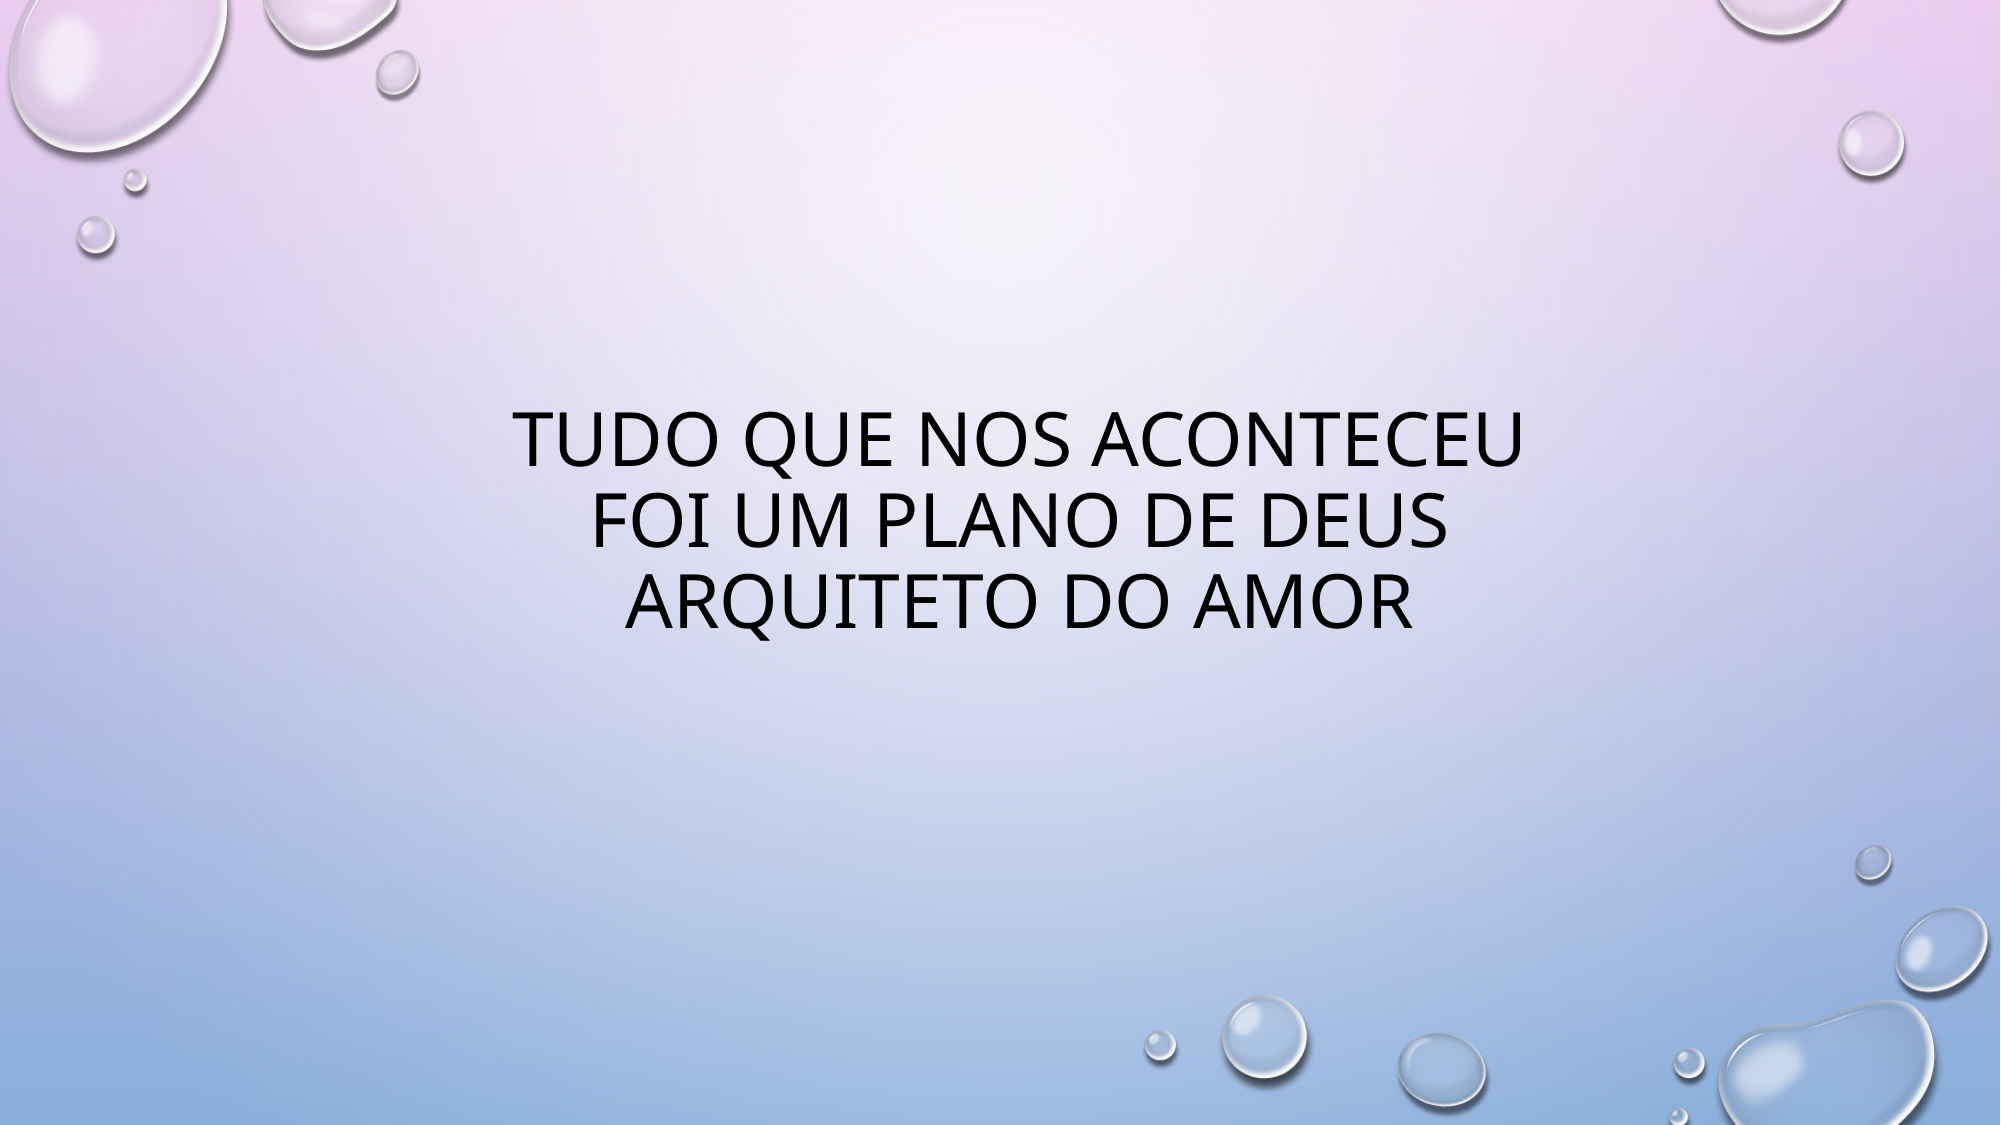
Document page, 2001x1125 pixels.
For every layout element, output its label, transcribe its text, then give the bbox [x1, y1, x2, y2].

picture [0, 0, 2000, 1125]
title Tudo que nos aconteceu Foi um plano de Deus Arquiteto do amor [150, 159, 1890, 968]
